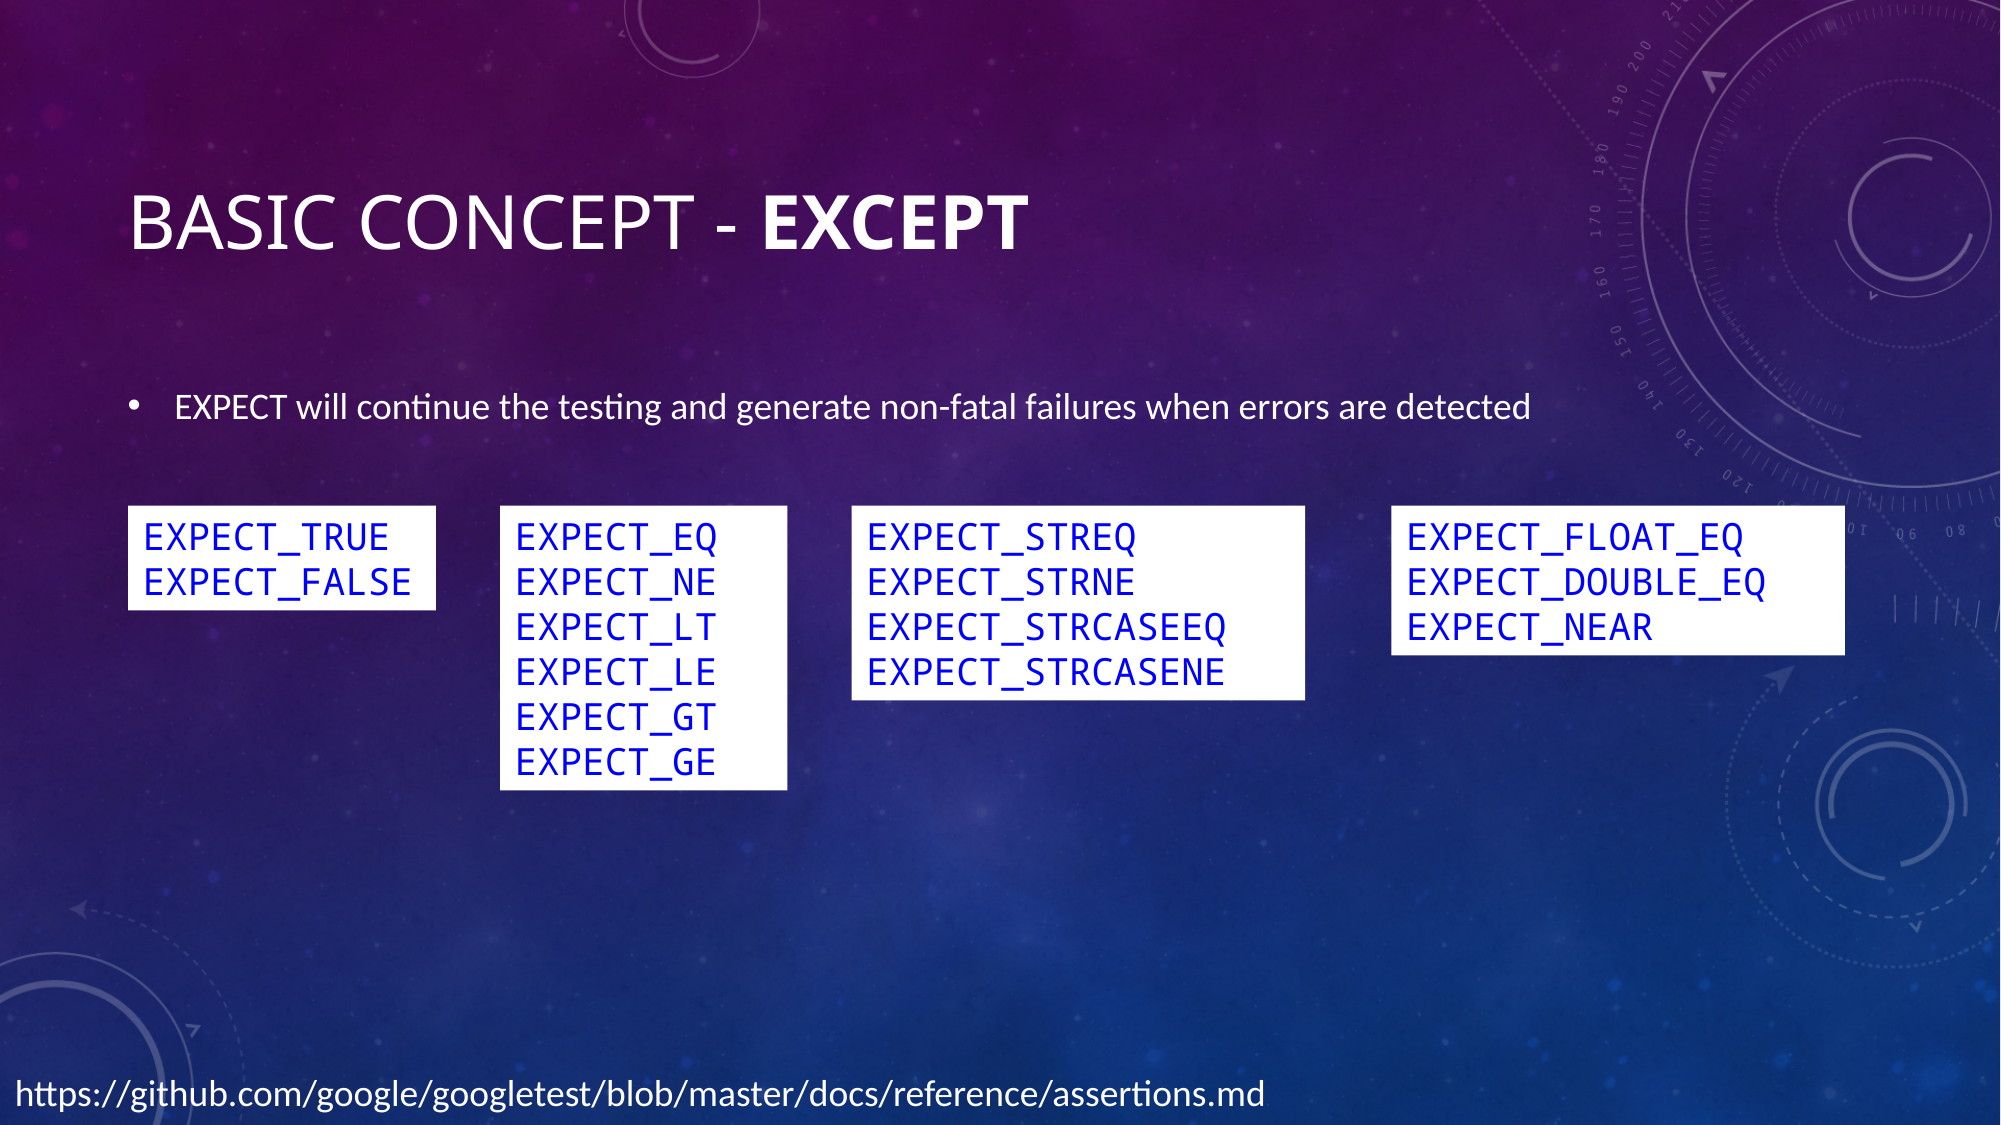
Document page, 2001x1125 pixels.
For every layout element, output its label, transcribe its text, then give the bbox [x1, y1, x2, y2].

picture [0, 0, 2001, 1125]
text_box EXPECT_TRUE EXPECT_FALSE [128, 505, 436, 611]
text_box EXPECT_STREQ EXPECT_STRNE EXPECT_STRCASEEQ EXPECT_STRCASENE [851, 505, 1306, 701]
text_box https://github.com/google/googletest/blob/master/docs/reference/assertions.md [0, 1061, 1305, 1122]
title Basic concept - Except [112, 99, 1775, 339]
text_box EXPECT_FLOAT_EQ EXPECT_DOUBLE_EQ EXPECT_NEAR [1391, 505, 1845, 656]
list EXPECT will continue the testing and generate non-fatal failures when errors are detected [112, 351, 1775, 458]
text_box EXPECT_EQ EXPECT_NE EXPECT_LT EXPECT_LE EXPECT_GT EXPECT_GE [500, 505, 788, 791]
